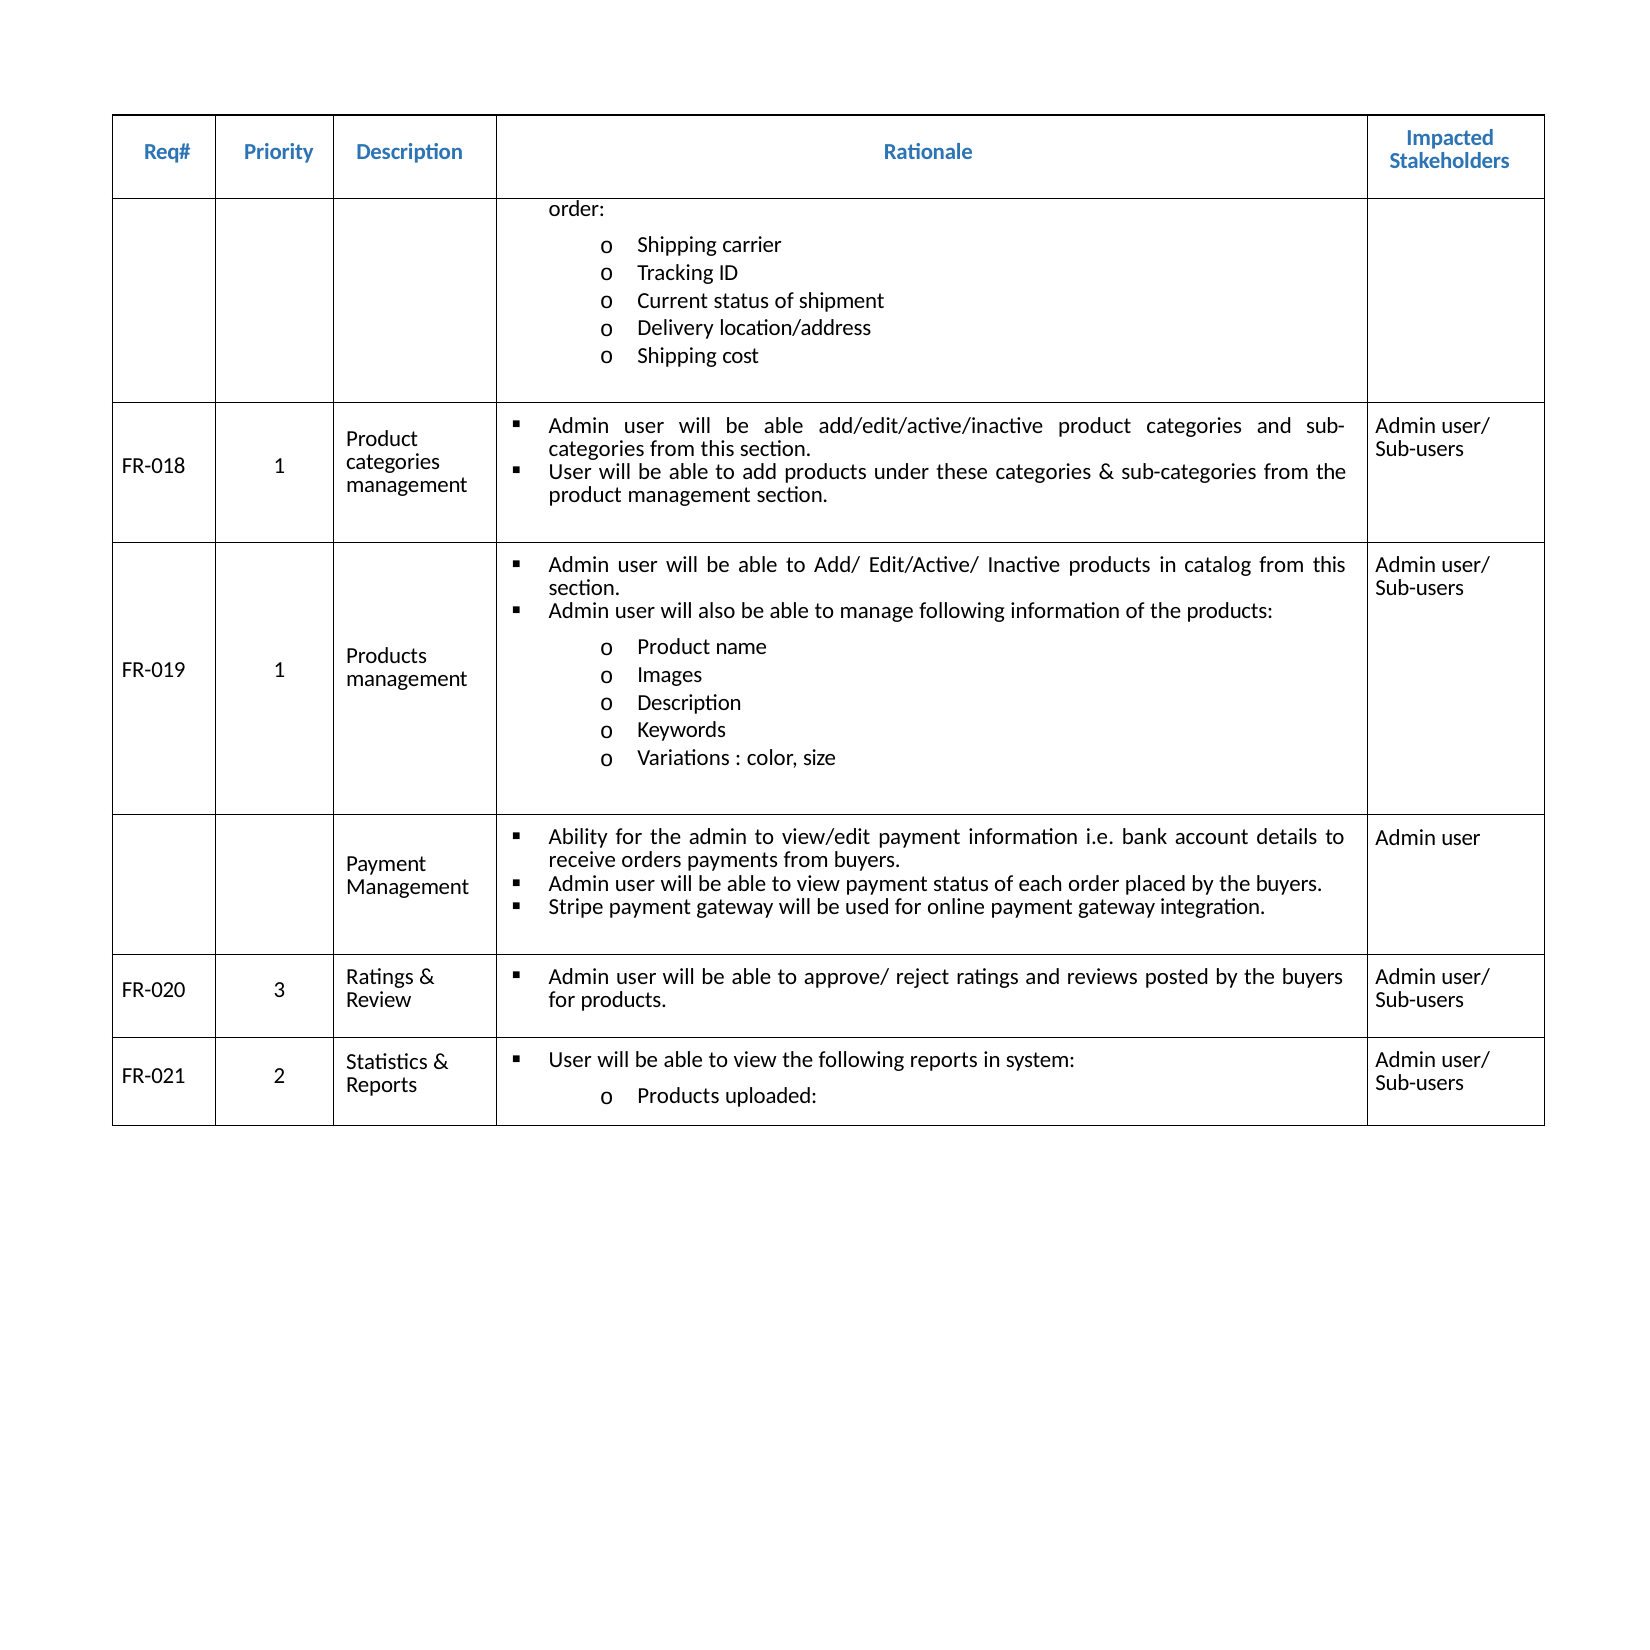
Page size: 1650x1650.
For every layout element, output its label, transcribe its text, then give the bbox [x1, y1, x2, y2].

table_cell Product categories management [334, 403, 496, 542]
table_cell FR-021 [113, 1038, 215, 1125]
table_header Req# [113, 116, 215, 198]
table_cell 3 [216, 955, 333, 1037]
table_cell 1 [216, 403, 333, 542]
table_header Description [334, 116, 496, 198]
table_cell Admin user/ Sub-users [1368, 403, 1544, 542]
table_cell [113, 815, 215, 954]
table_cell Ratings & Review [334, 955, 496, 1037]
table_cell [334, 199, 496, 402]
table_cell FR-020 [113, 955, 215, 1037]
table_cell Products management [334, 543, 496, 814]
table_cell Statistics & Reports [334, 1038, 496, 1125]
table_cell order: Shipping carrier Tracking ID Current status of shipment Delivery location/address Shipping cost [497, 199, 1367, 402]
table_header Priority [216, 116, 333, 198]
table_cell User will be able to view the following reports in system: Products uploaded: [497, 1038, 1367, 1125]
table_cell 1 [216, 543, 333, 814]
table_cell FR-018 [113, 403, 215, 542]
table_cell FR-019 [113, 543, 215, 814]
table_cell Admin user/ Sub-users [1368, 1038, 1544, 1125]
table_cell Admin user will be able to Add/ Edit/Active/ Inactive products in catalog from this section. Admin user will also be able to manage following information of the products: Product name Images Description Keywords Variations : color, size [497, 543, 1367, 814]
table_cell Payment Management [334, 815, 496, 954]
table_cell [216, 199, 333, 402]
table_cell Ability for the admin to view/edit payment information i.e. bank account details to receive orders payments from buyers. Admin user will be able to view payment status of each order placed by the buyers. Stripe payment gateway will be used for online payment gateway integration. [497, 815, 1367, 954]
table_cell [1368, 199, 1544, 402]
table_cell [216, 815, 333, 954]
table_cell Admin user will be able to approve/ reject ratings and reviews posted by the buyers for products. [497, 955, 1367, 1037]
table_cell 2 [216, 1038, 333, 1125]
table_cell Admin user/ Sub-users [1368, 543, 1544, 814]
table_cell Admin user will be able add/edit/active/inactive product categories and sub- categories from this section. User will be able to add products under these categories & sub-categories from the product management section. [497, 403, 1367, 542]
table_cell Admin user [1368, 815, 1544, 954]
table_header Rationale [497, 116, 1367, 198]
table_cell Admin user/ Sub-users [1368, 955, 1544, 1037]
table_header Impacted Stakeholders [1368, 116, 1544, 198]
table_cell [113, 199, 215, 402]
